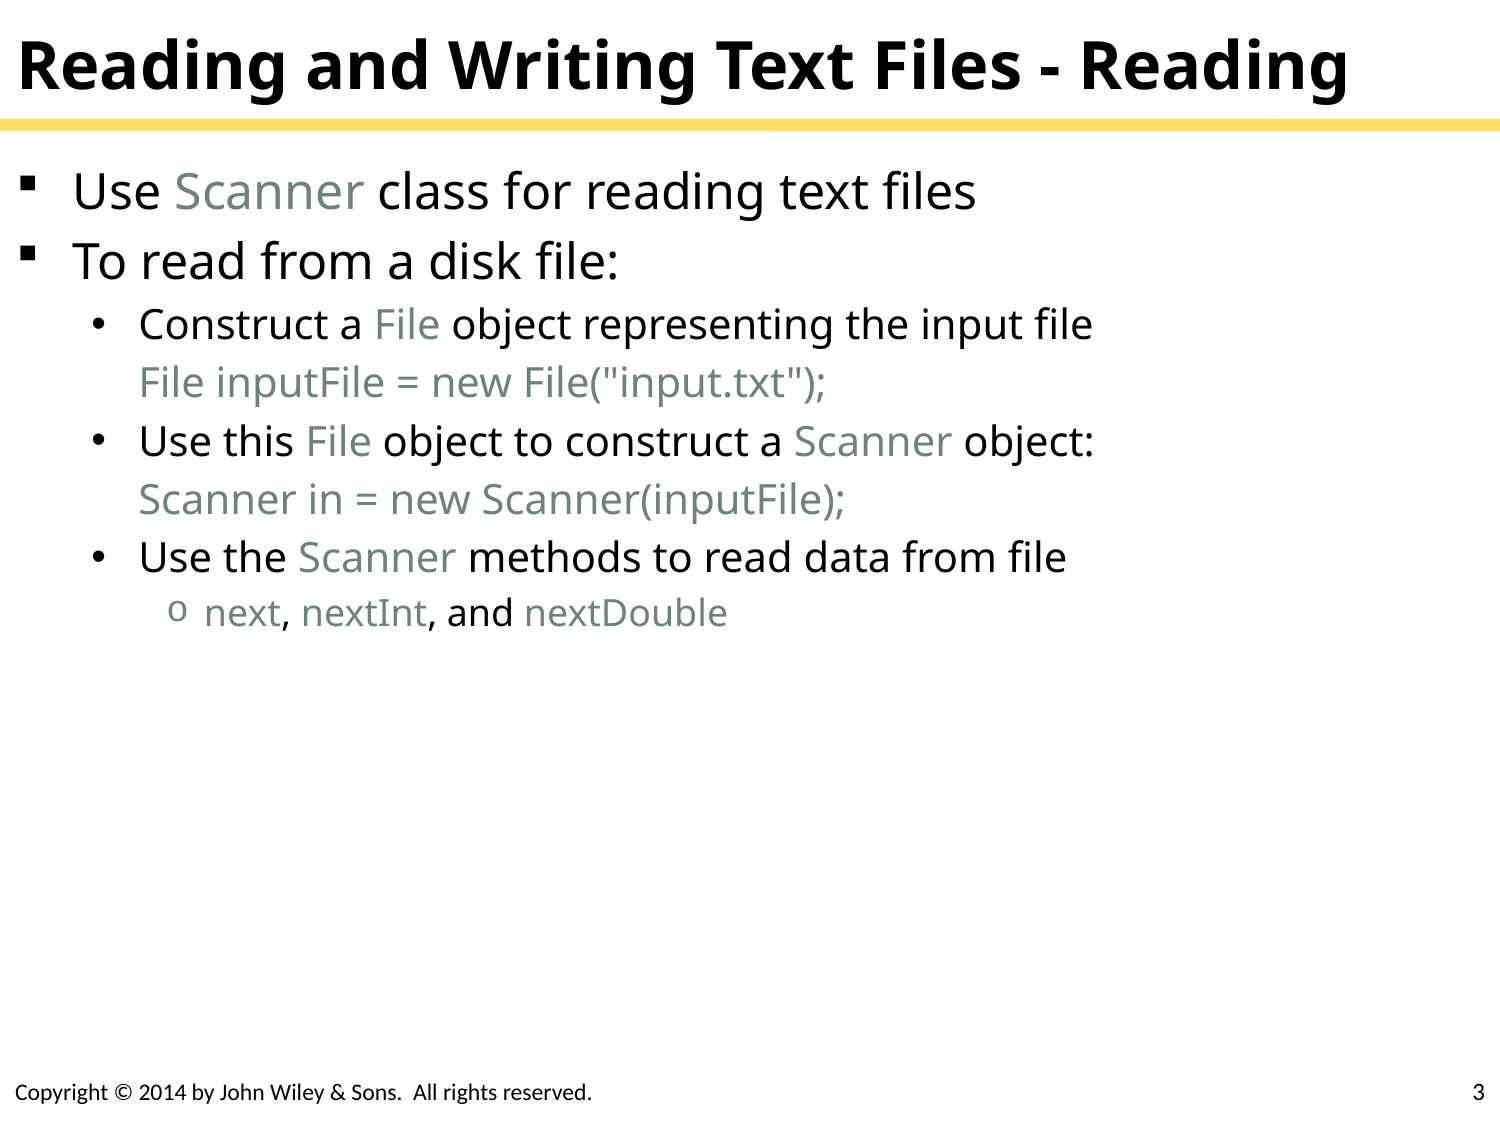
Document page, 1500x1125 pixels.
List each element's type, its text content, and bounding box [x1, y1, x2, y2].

title Reading and Writing Text Files - Reading [1, 0, 1500, 125]
list Use Scanner class for reading text files To read from a disk file: Construct a File object representing the input file File inputFile = new File("input.txt"); Use this File object to construct a Scanner object: Scanner in = new Scanner(inputFile); Use the Scanner methods to read data from file next, nextInt, and nextDouble [1, 152, 1500, 846]
